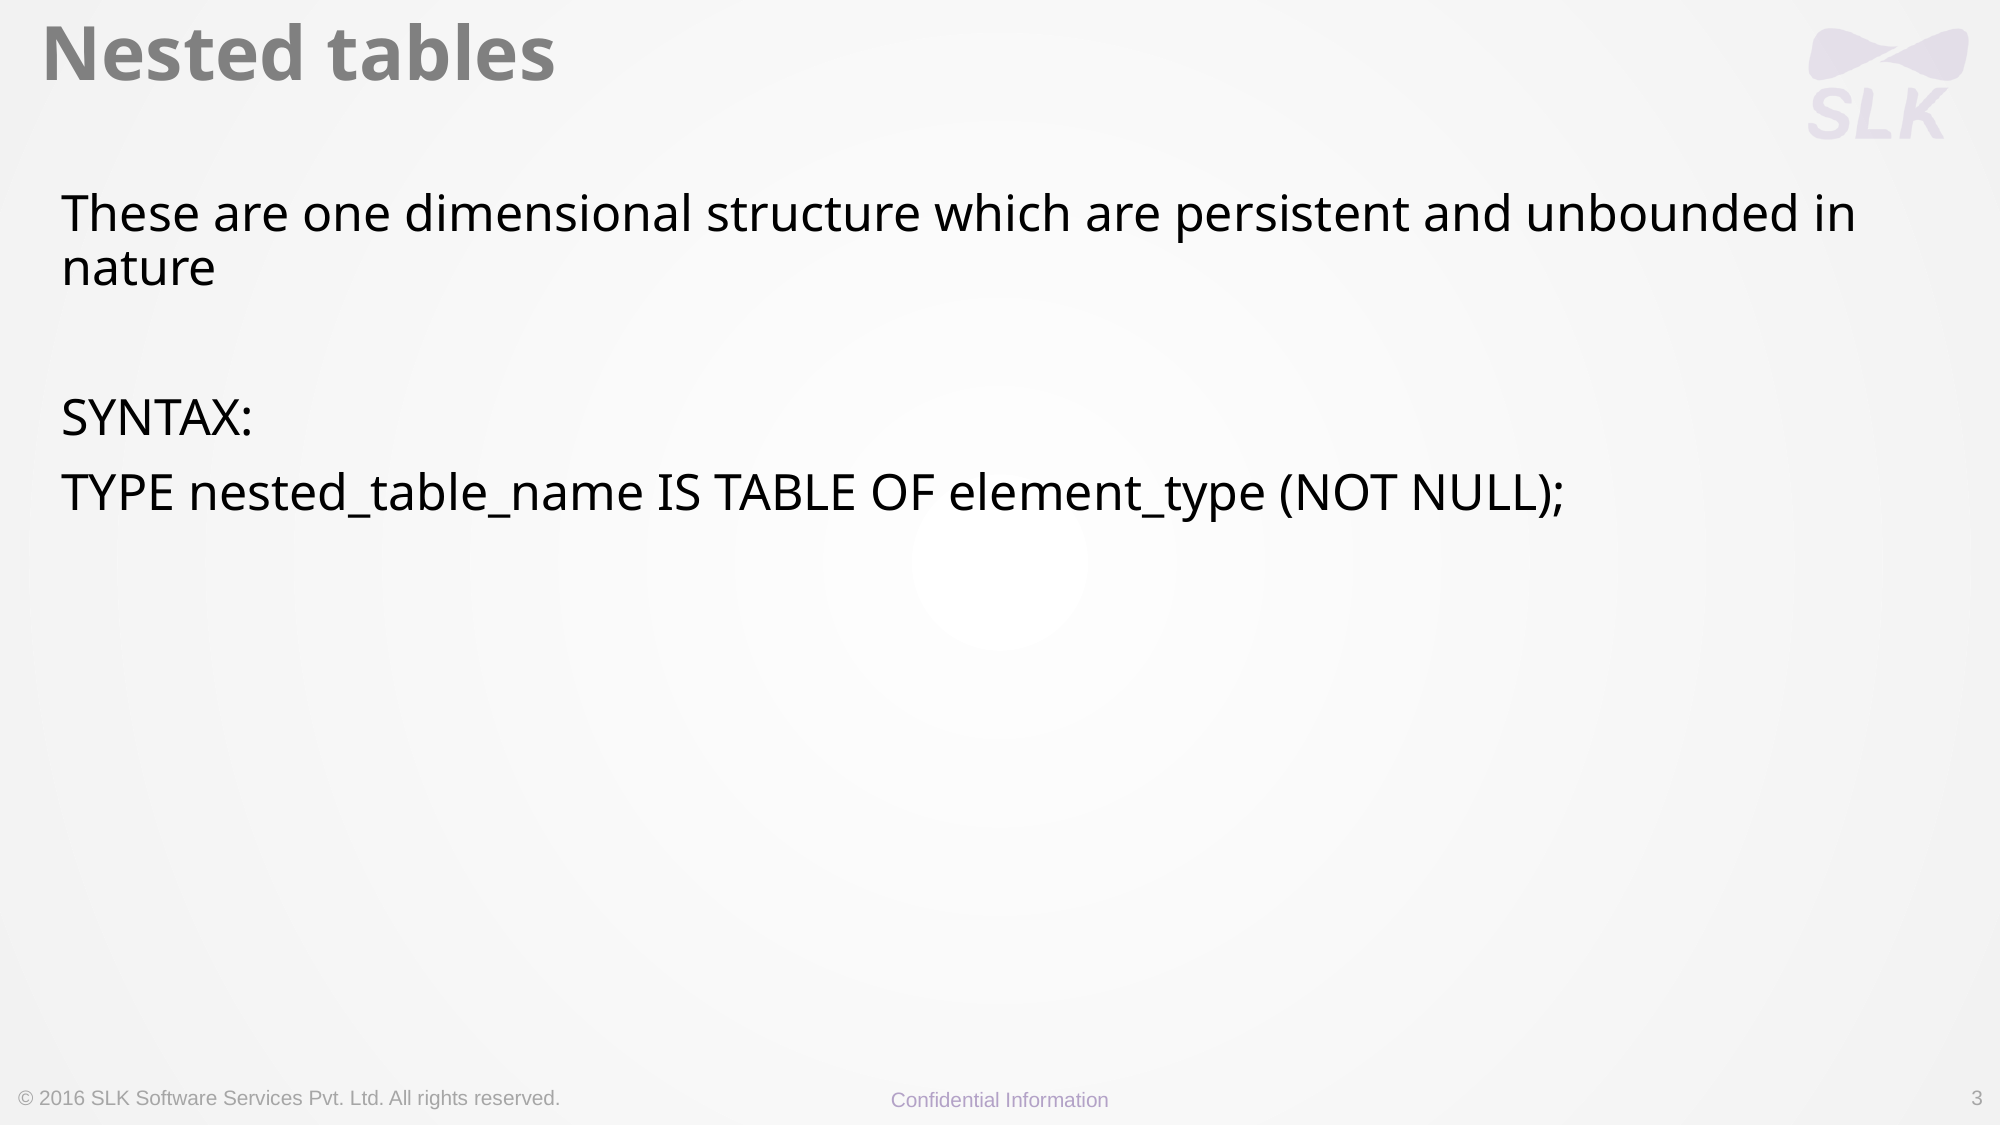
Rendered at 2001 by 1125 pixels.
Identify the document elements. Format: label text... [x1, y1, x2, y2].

list These are one dimensional structure which are persistent and unbounded in nature SYNTAX: TYPE nested_table_name IS TABLE OF element_type (NOT NULL); [46, 181, 1955, 1076]
title Nested tables [26, 8, 1750, 87]
